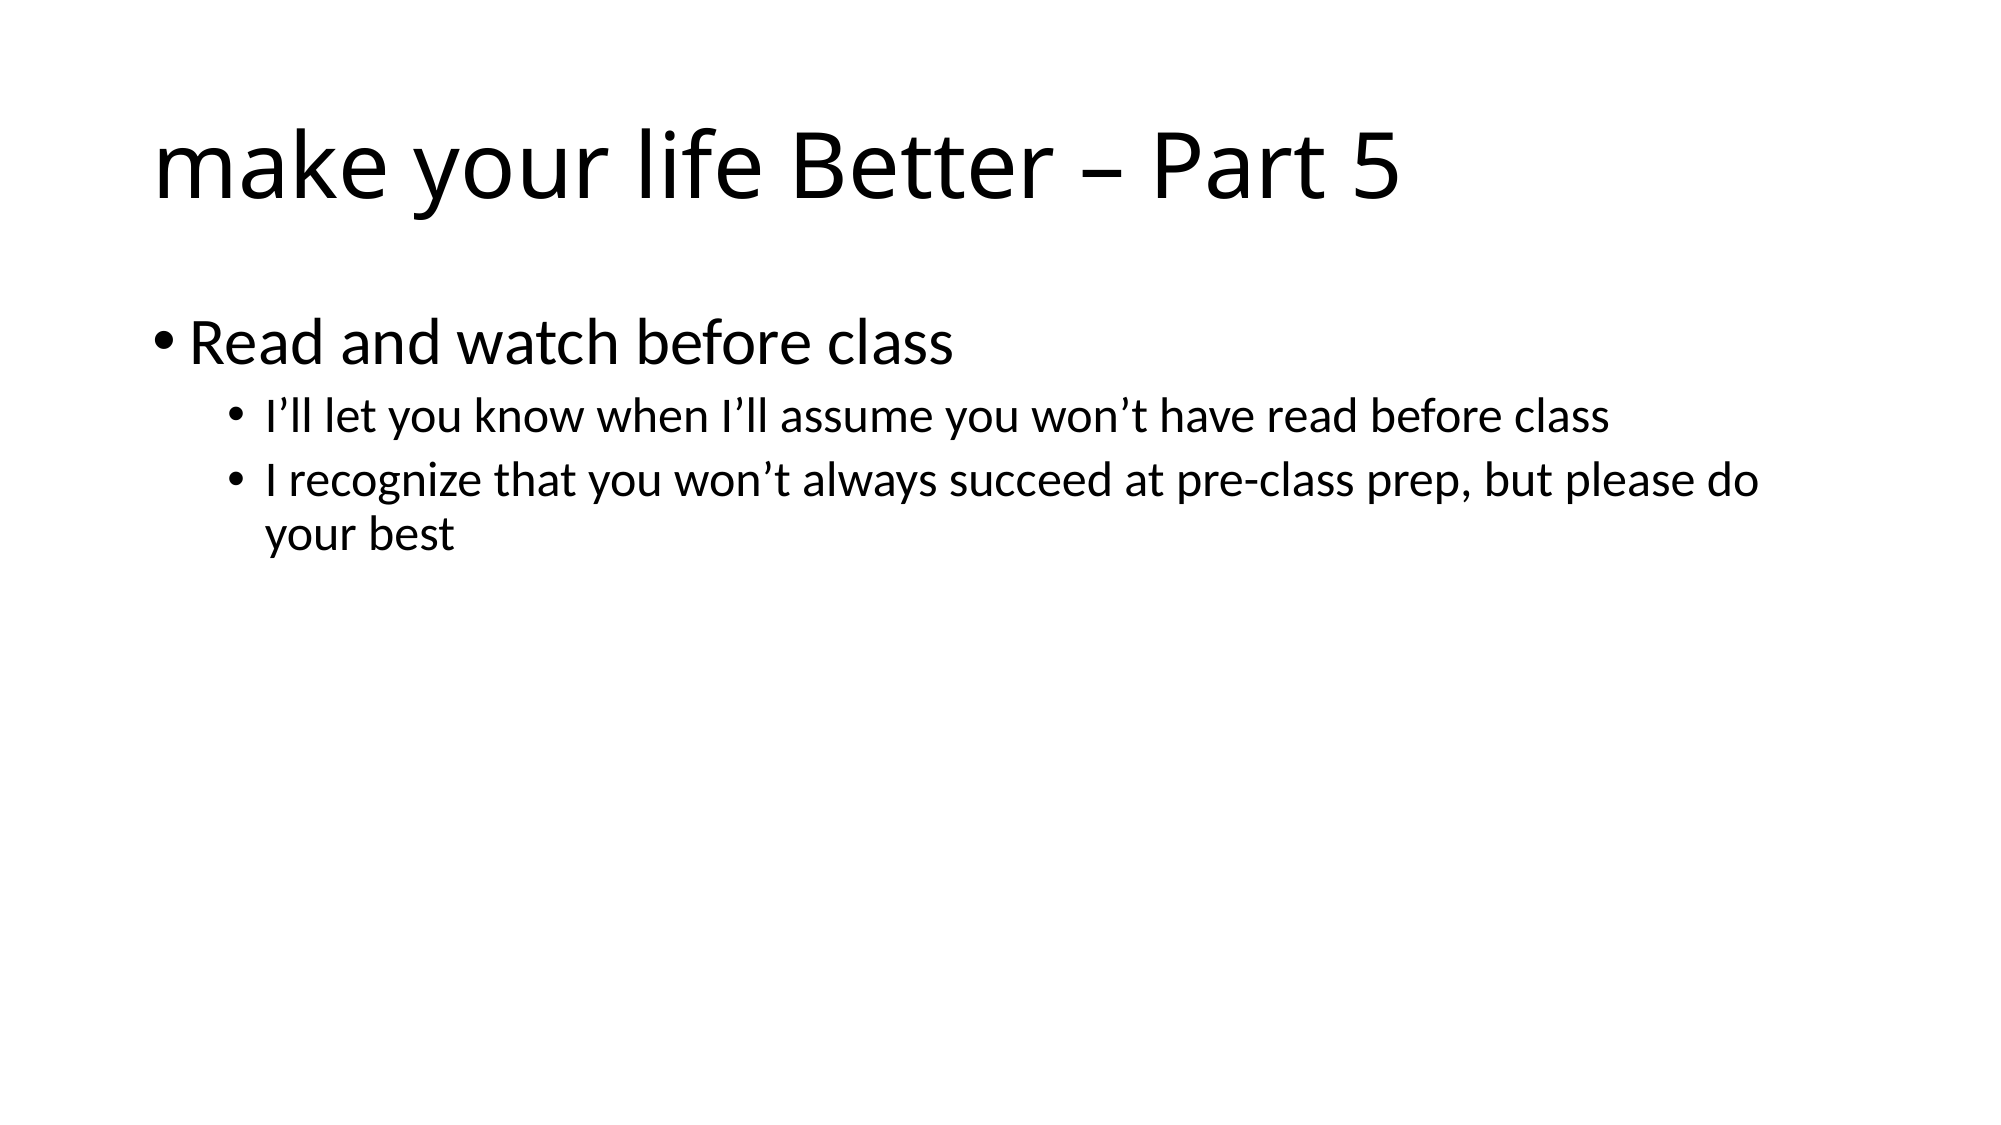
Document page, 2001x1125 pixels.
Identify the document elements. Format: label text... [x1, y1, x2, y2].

title make your life Better – Part 5 [137, 59, 1863, 278]
list Read and watch before class I’ll let you know when I’ll assume you won’t have read before class I recognize that you won’t always succeed at pre-class prep, but please do your best [137, 299, 1863, 1014]
